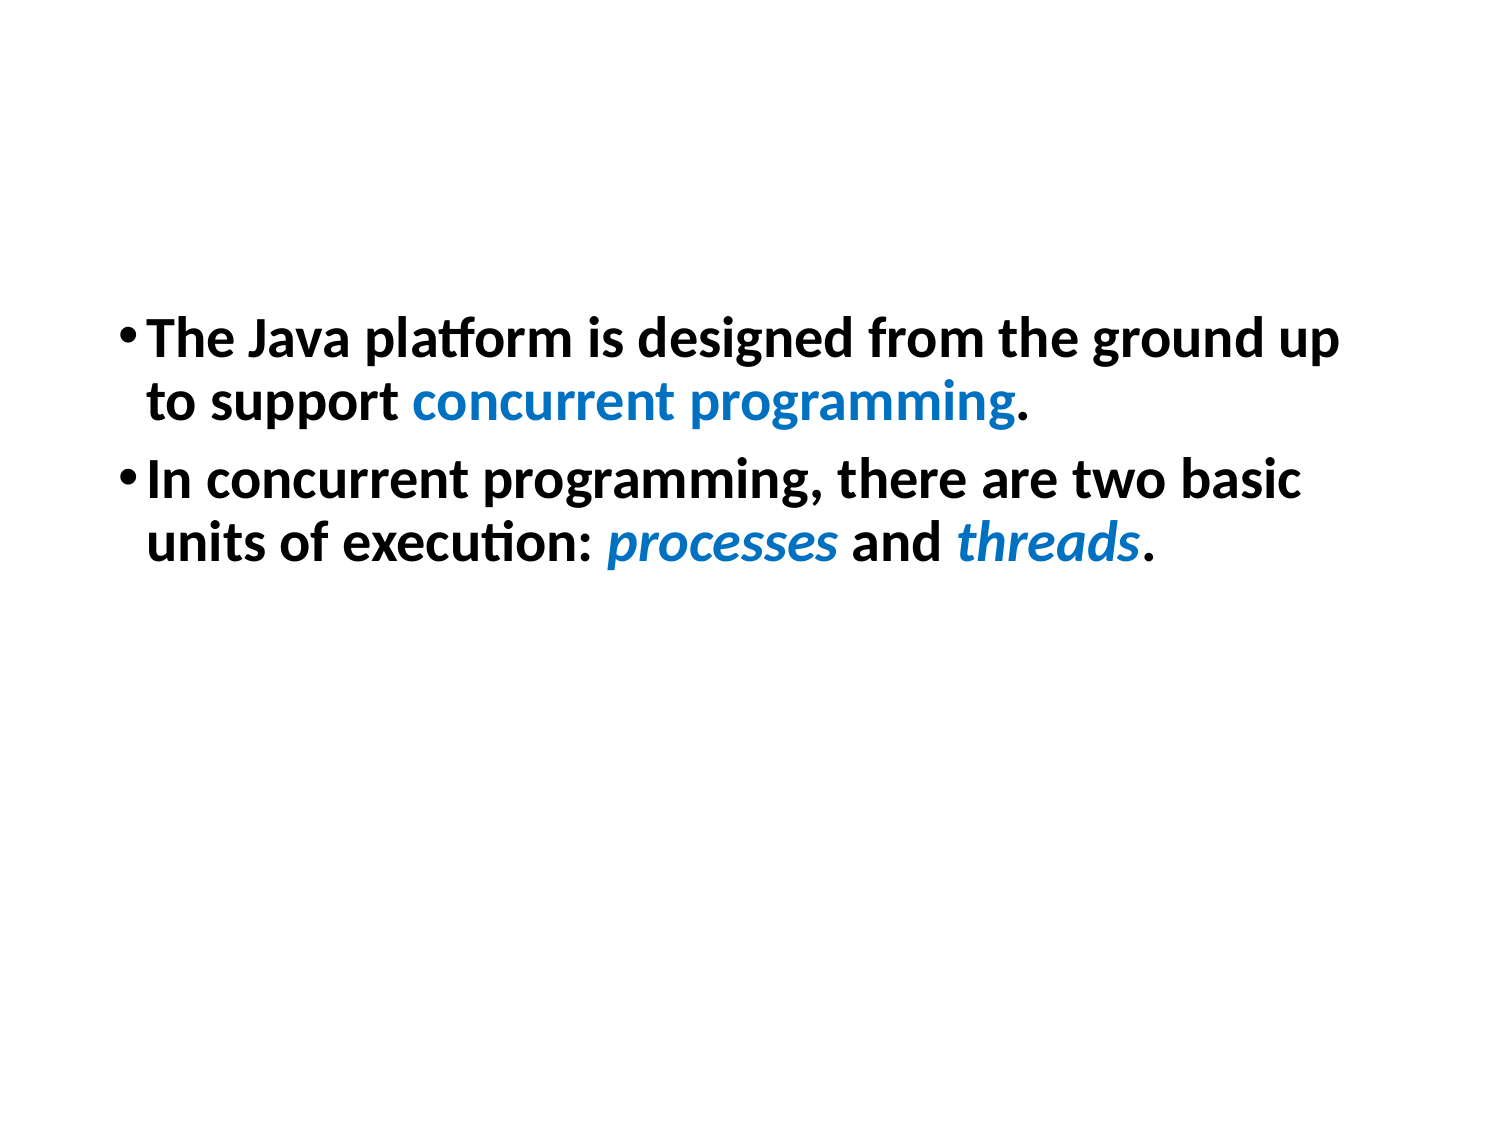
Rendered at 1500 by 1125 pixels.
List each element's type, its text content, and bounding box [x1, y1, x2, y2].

list The Java platform is designed from the ground up to support concurrent programming. In concurrent programming, there are two basic units of execution: processes and threads. [103, 299, 1397, 1014]
